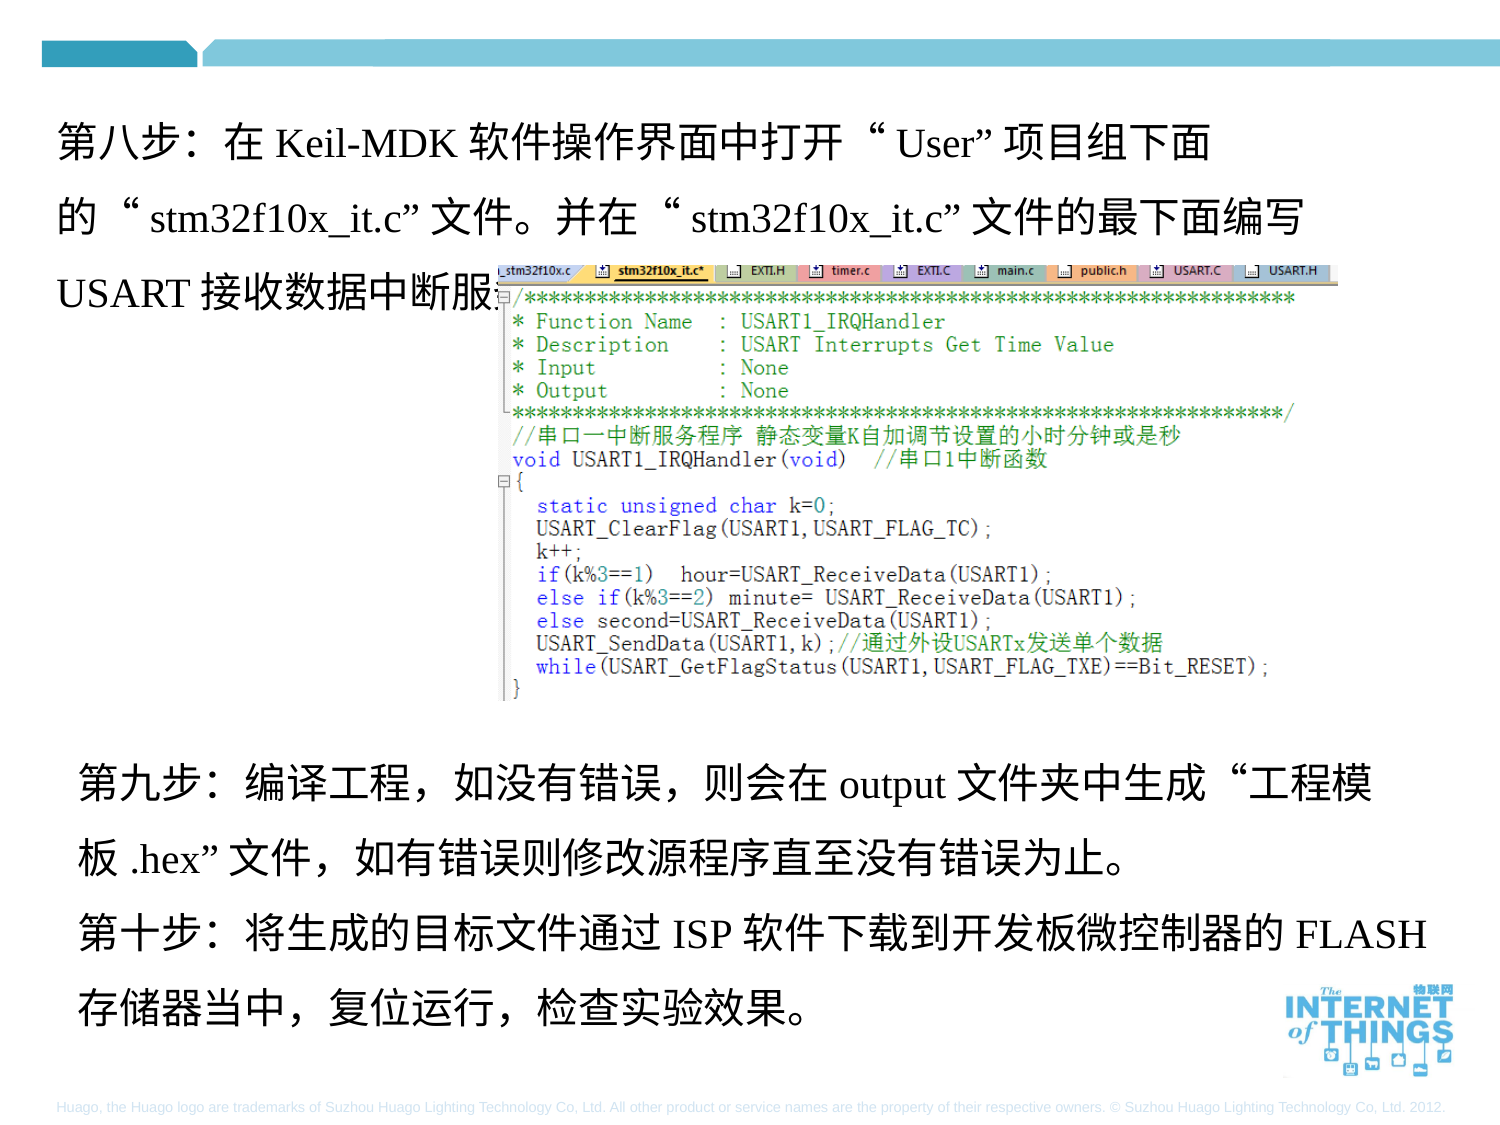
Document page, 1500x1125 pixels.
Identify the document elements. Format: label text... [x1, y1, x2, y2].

text_box 第九步：编译工程，如没有错误，则会在output文件夹中生成“工程模板.hex”文件，如有错误则修改源程序直至没有错误为止。 第十步：将生成的目标文件通过ISP软件下载到开发板微控制器的FLASH存储器当中，复位运行，检查实验效果。 [63, 724, 1455, 1040]
picture [1283, 984, 1475, 1078]
text_box 第八步：在Keil-MDK软件操作界面中打开“User”项目组下面的“stm32f10x_it.c”文件。并在“stm32f10x_it.c”文件的最下面编写USART接收数据中断服务程序。 [41, 83, 1455, 323]
picture [498, 265, 1338, 702]
